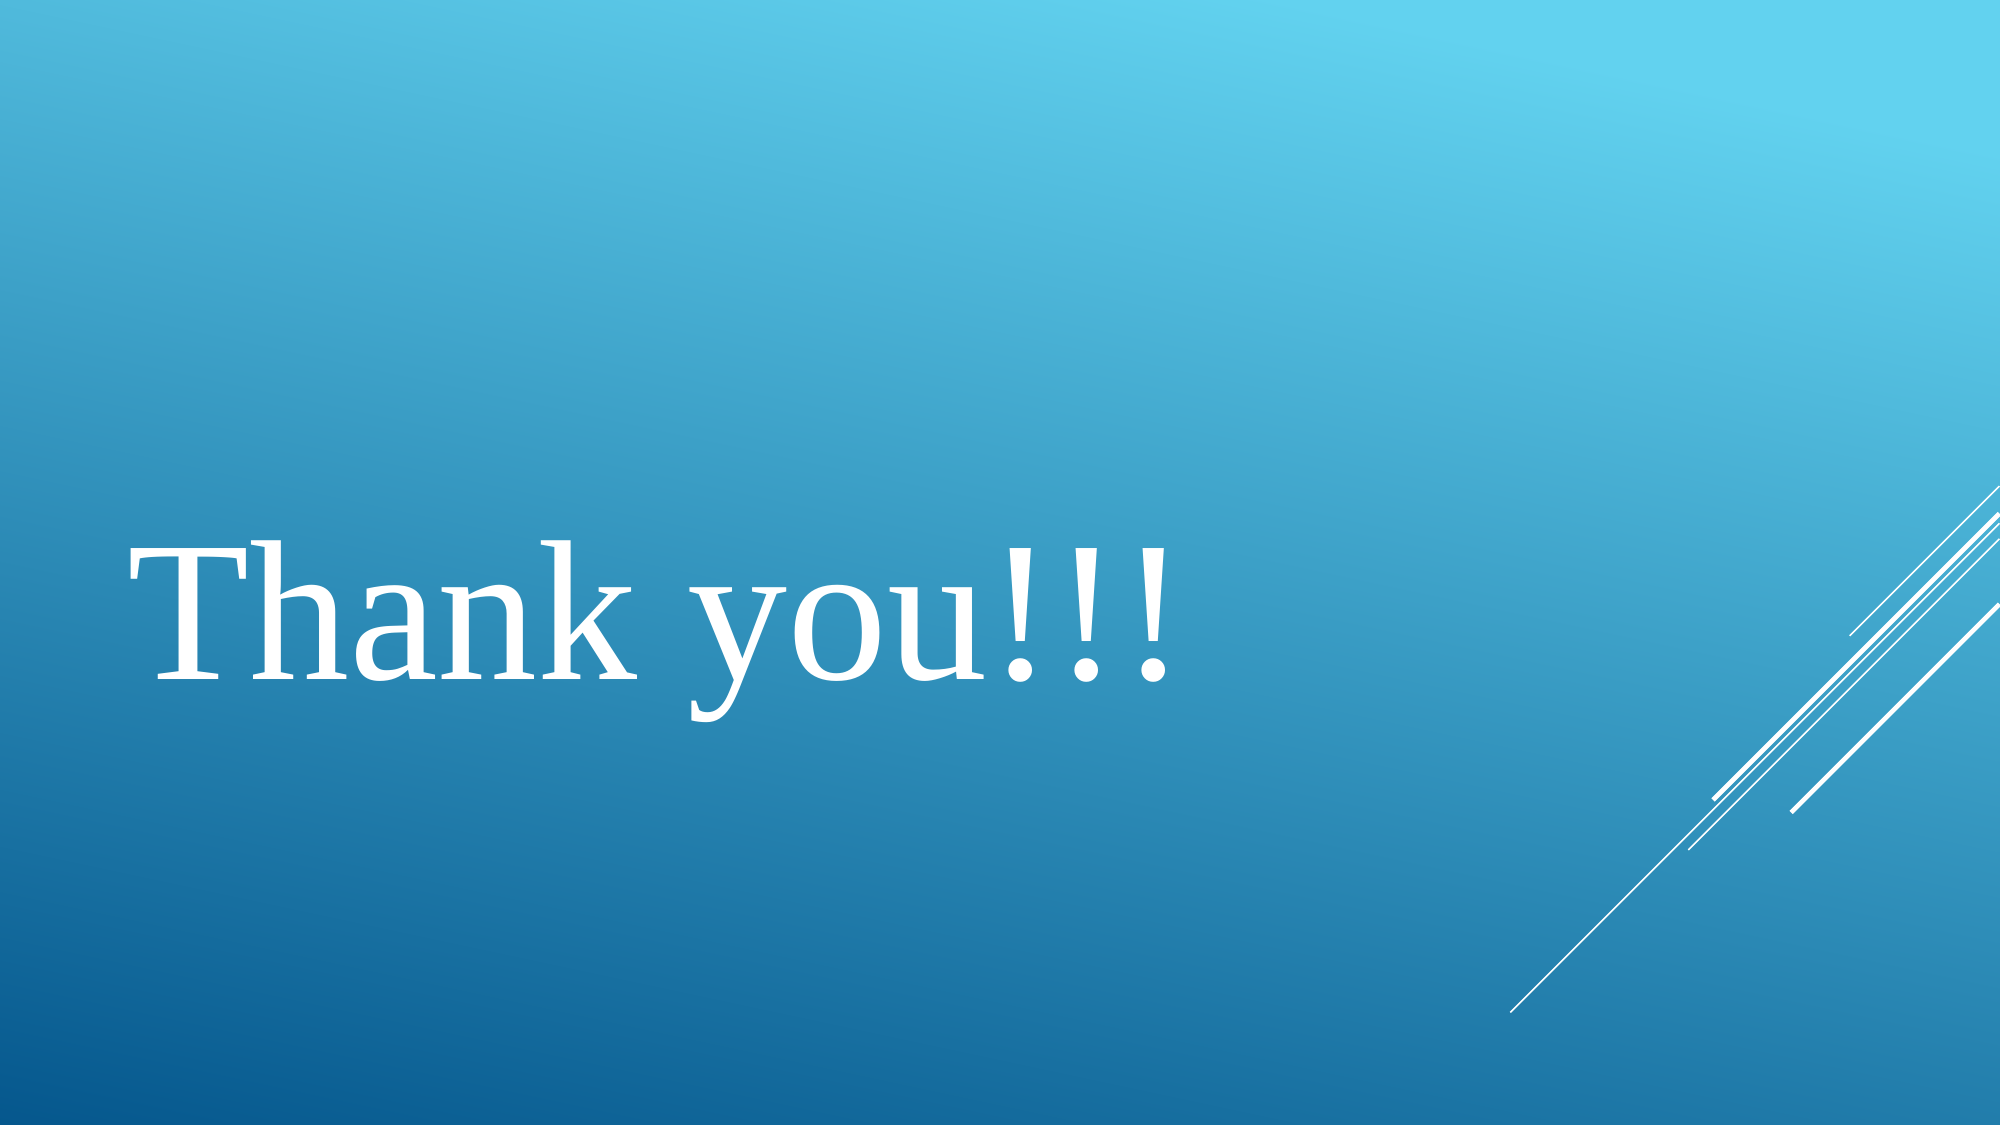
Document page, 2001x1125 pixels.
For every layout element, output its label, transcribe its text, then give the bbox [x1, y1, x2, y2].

list Thank you!!! [112, 112, 1879, 1086]
